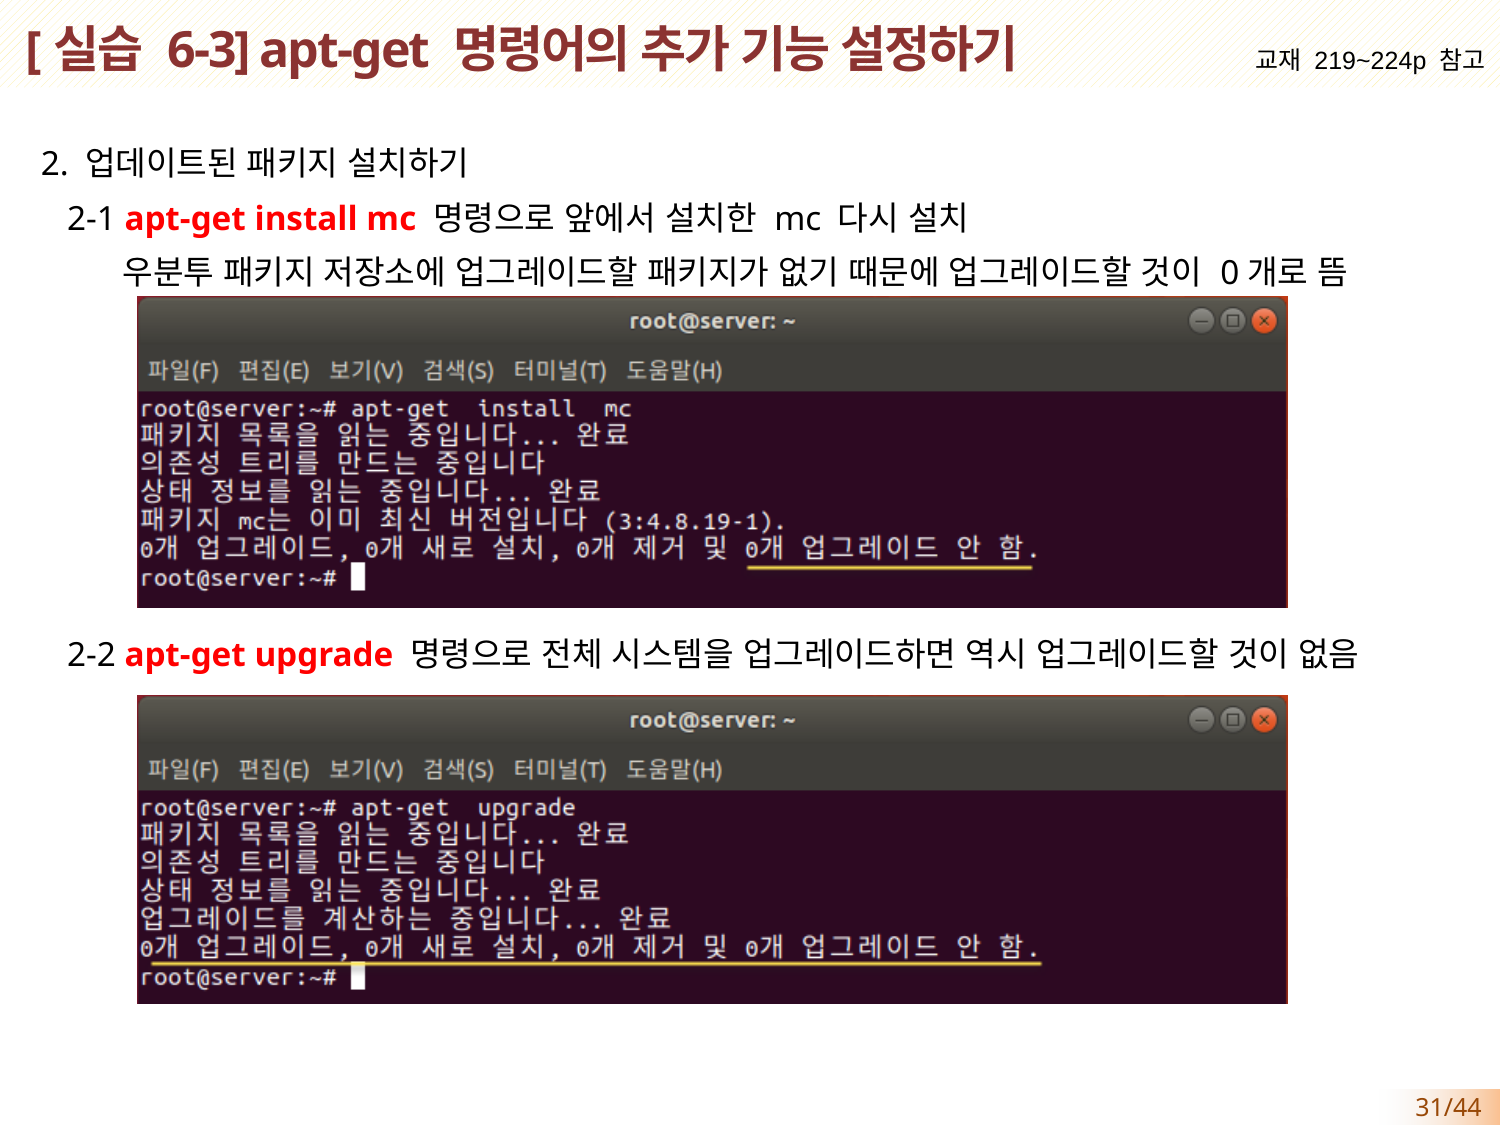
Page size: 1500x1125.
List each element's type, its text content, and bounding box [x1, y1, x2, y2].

picture [137, 296, 1288, 608]
title [실습 6-3] apt-get 명령어의 추가 기능 설정하기 [10, 8, 1288, 87]
text_box 교재 219~224p 참고 [1240, 36, 1500, 82]
picture [137, 695, 1288, 1004]
list 2. 업데이트된 패키지 설치하기 2-1 apt-get install mc 명령으로 앞에서 설치한 mc 다시 설치 우분투 패키지 저장소에 업그레이드할 패키지가 없기 때문에 업그레이드할 것이 0개로 뜸 2-2 apt-get upgrade 명령으로 전체 시스템을 업그레이드하면 역시 업그레이드할 것이 없음 [10, 126, 1500, 1125]
